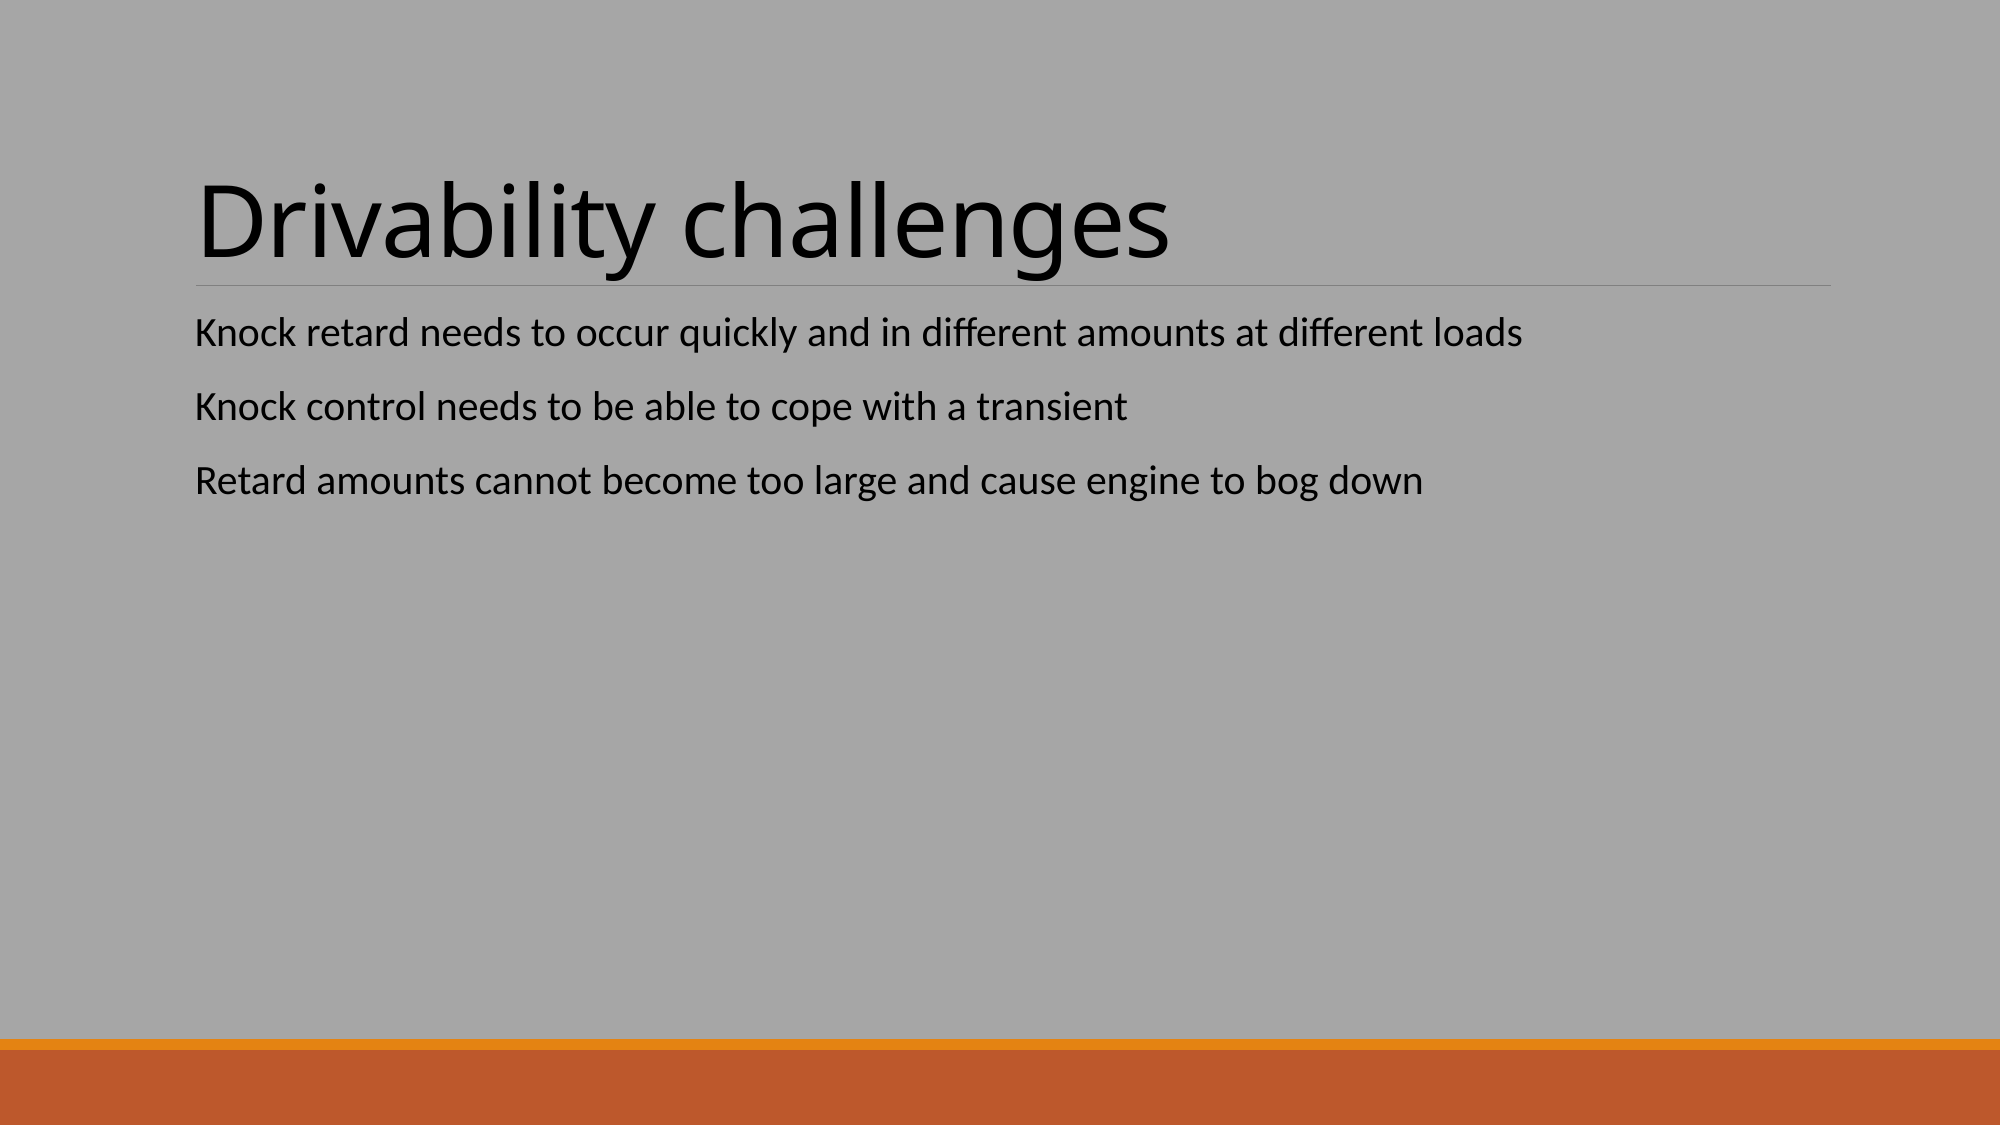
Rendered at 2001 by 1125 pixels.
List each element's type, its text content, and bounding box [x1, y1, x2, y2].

list Knock retard needs to occur quickly and in different amounts at different loads Knock control needs to be able to cope with a transient Retard amounts cannot become too large and cause engine to bog down [180, 302, 1830, 963]
title Drivability challenges [180, 47, 1830, 285]
